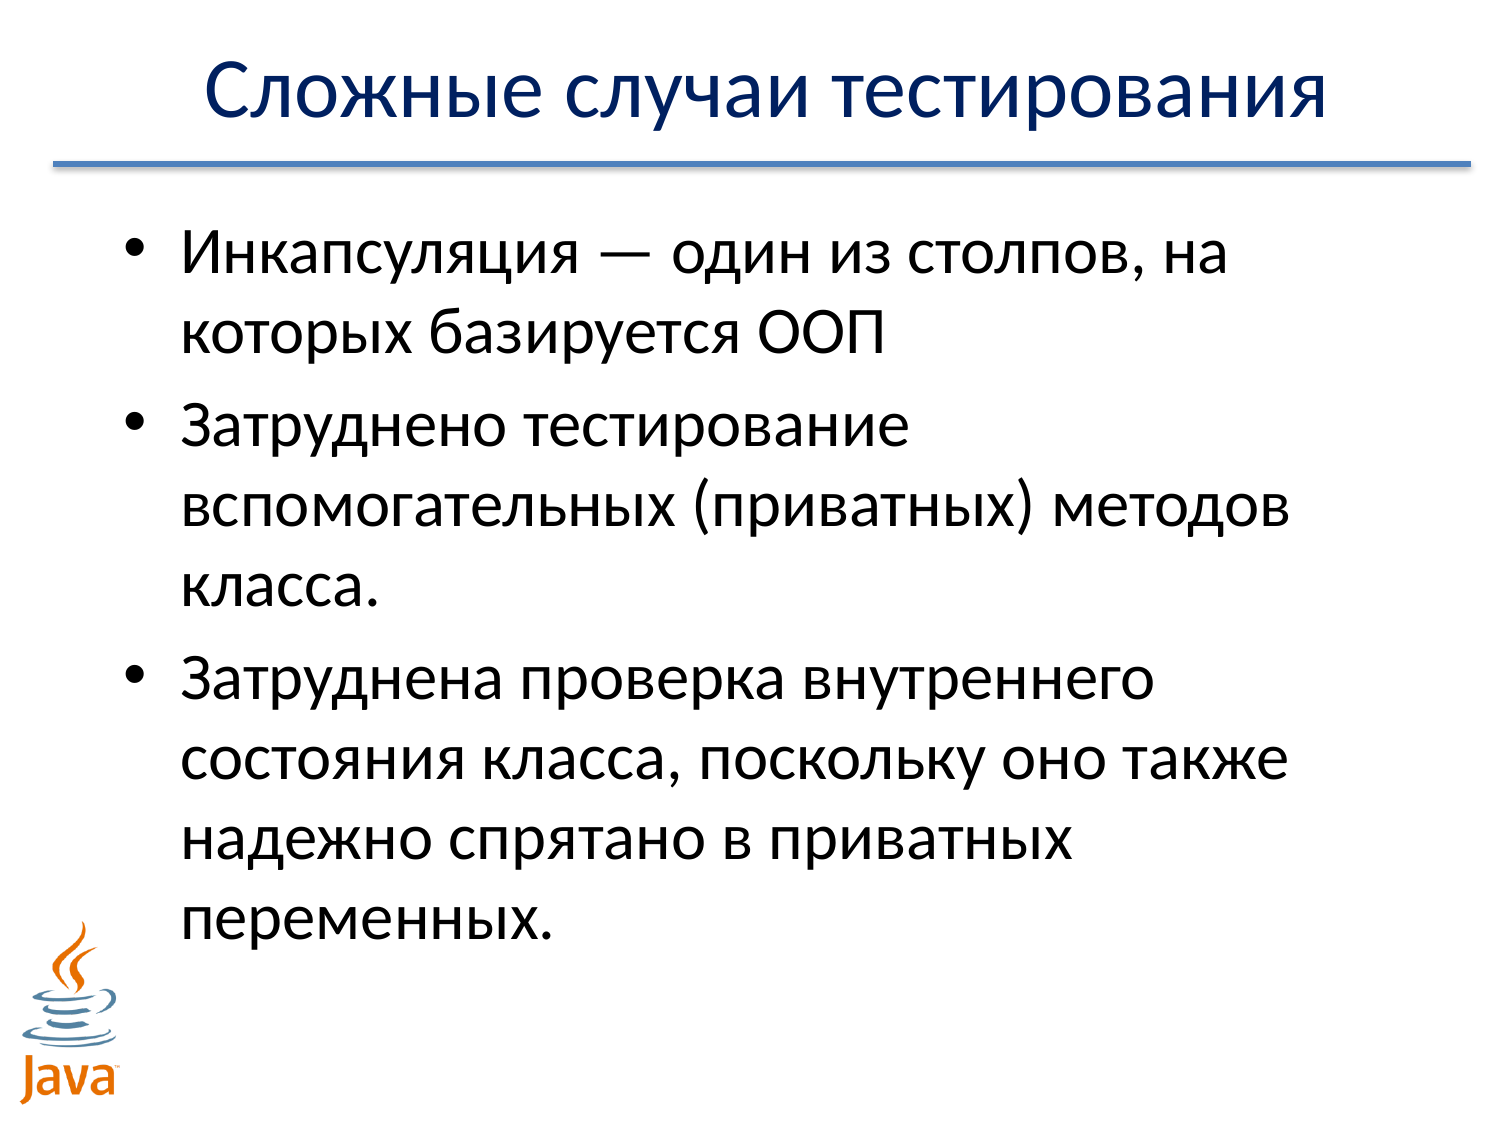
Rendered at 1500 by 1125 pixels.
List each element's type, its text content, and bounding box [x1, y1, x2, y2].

title Сложные случаи тестирования [88, 23, 1447, 143]
list Инкапсуляция — один из столпов, на которых базируется ООП Затруднено тестирование вспомогательных (приватных) методов класса. Затруднена проверка внутреннего состояния класса, поскольку оно также надежно спрятано в приватных переменных. [108, 199, 1436, 1032]
picture [17, 919, 120, 1106]
